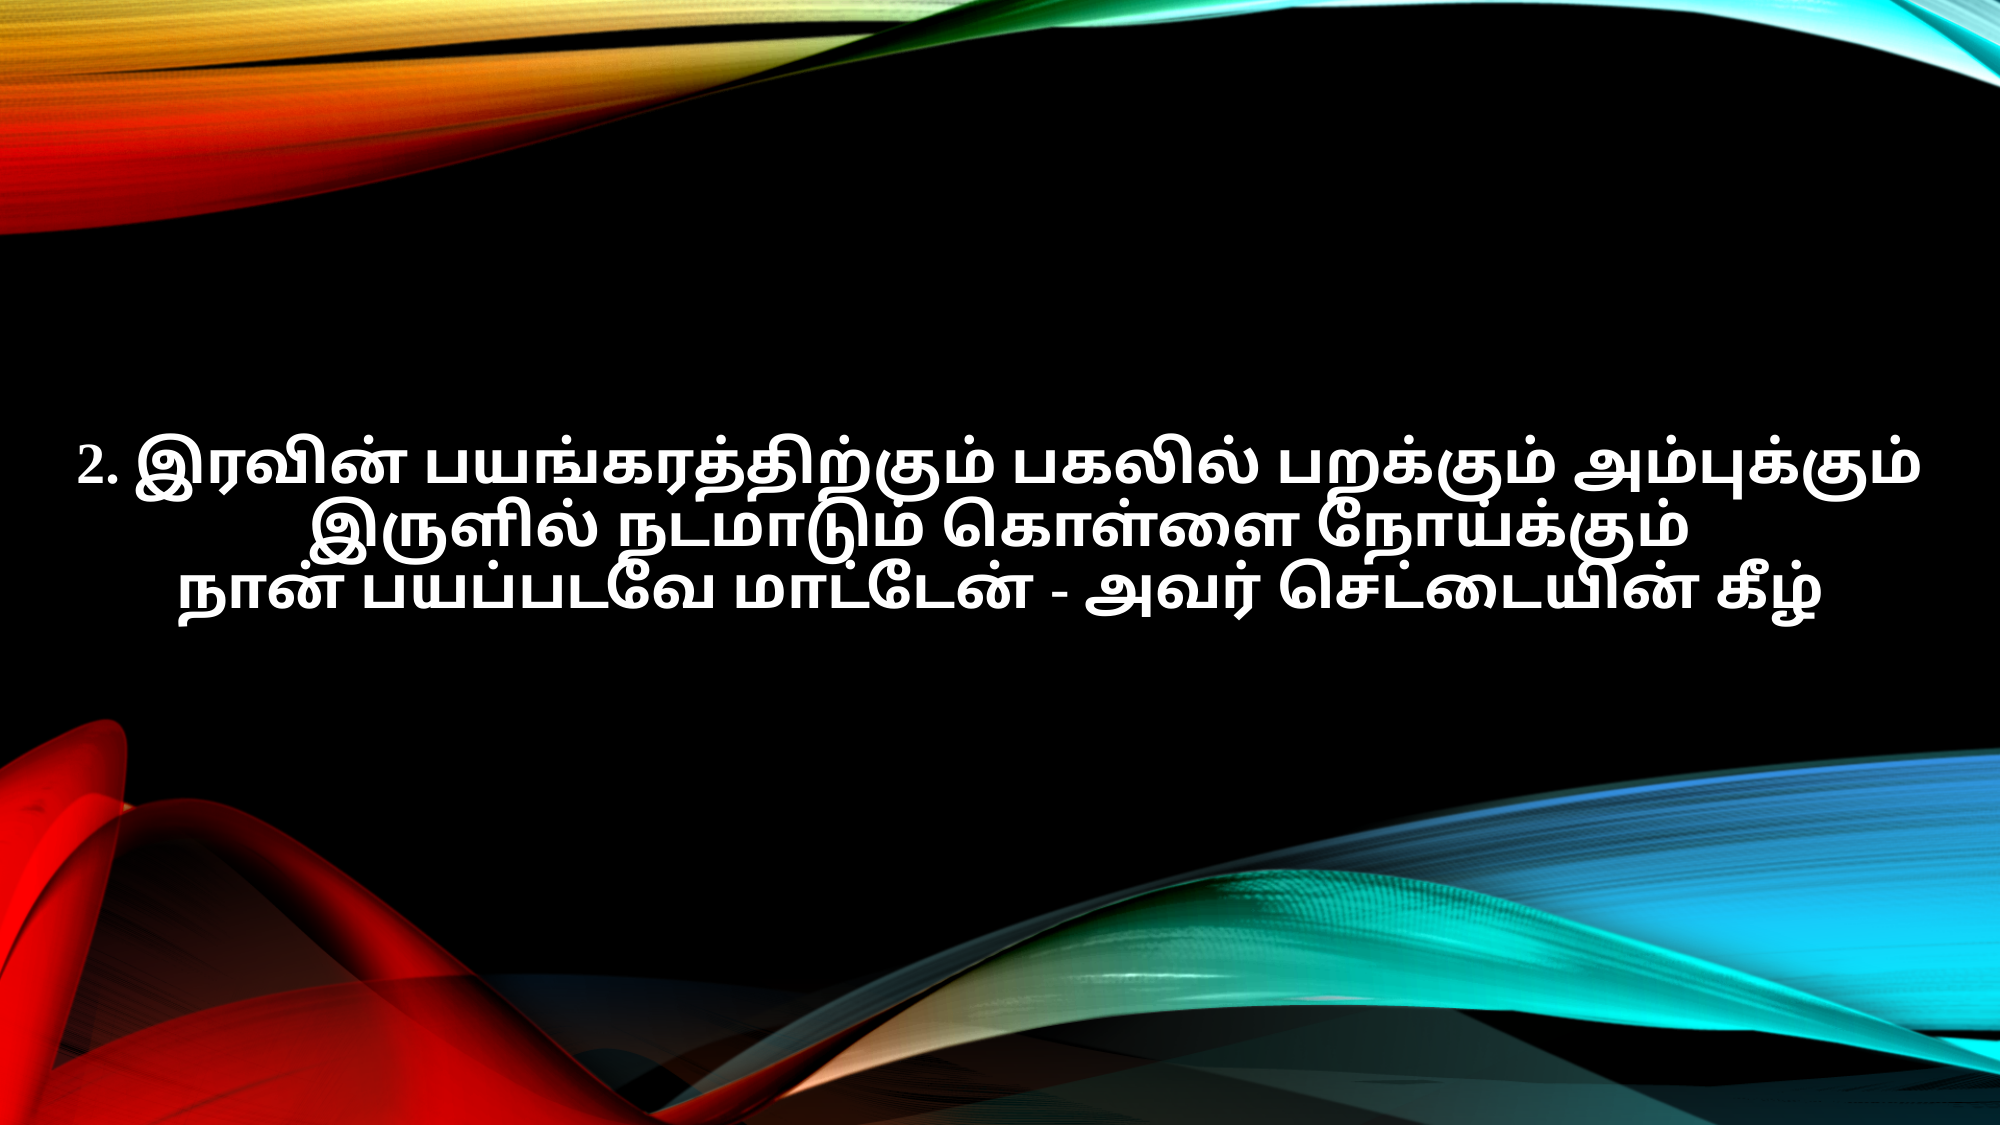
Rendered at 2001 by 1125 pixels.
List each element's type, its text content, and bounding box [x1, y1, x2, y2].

subtitle 2. இரவின் பயங்கரத்திற்கும் பகலில் பறக்கும் அம்புக்கும் இருளில் நடமாடும் கொள்ளை நோய்க்கும் நான் பயப்படவே மாட்டேன் - அவர் செட்டையின் கீழ் [0, 0, 2000, 1125]
